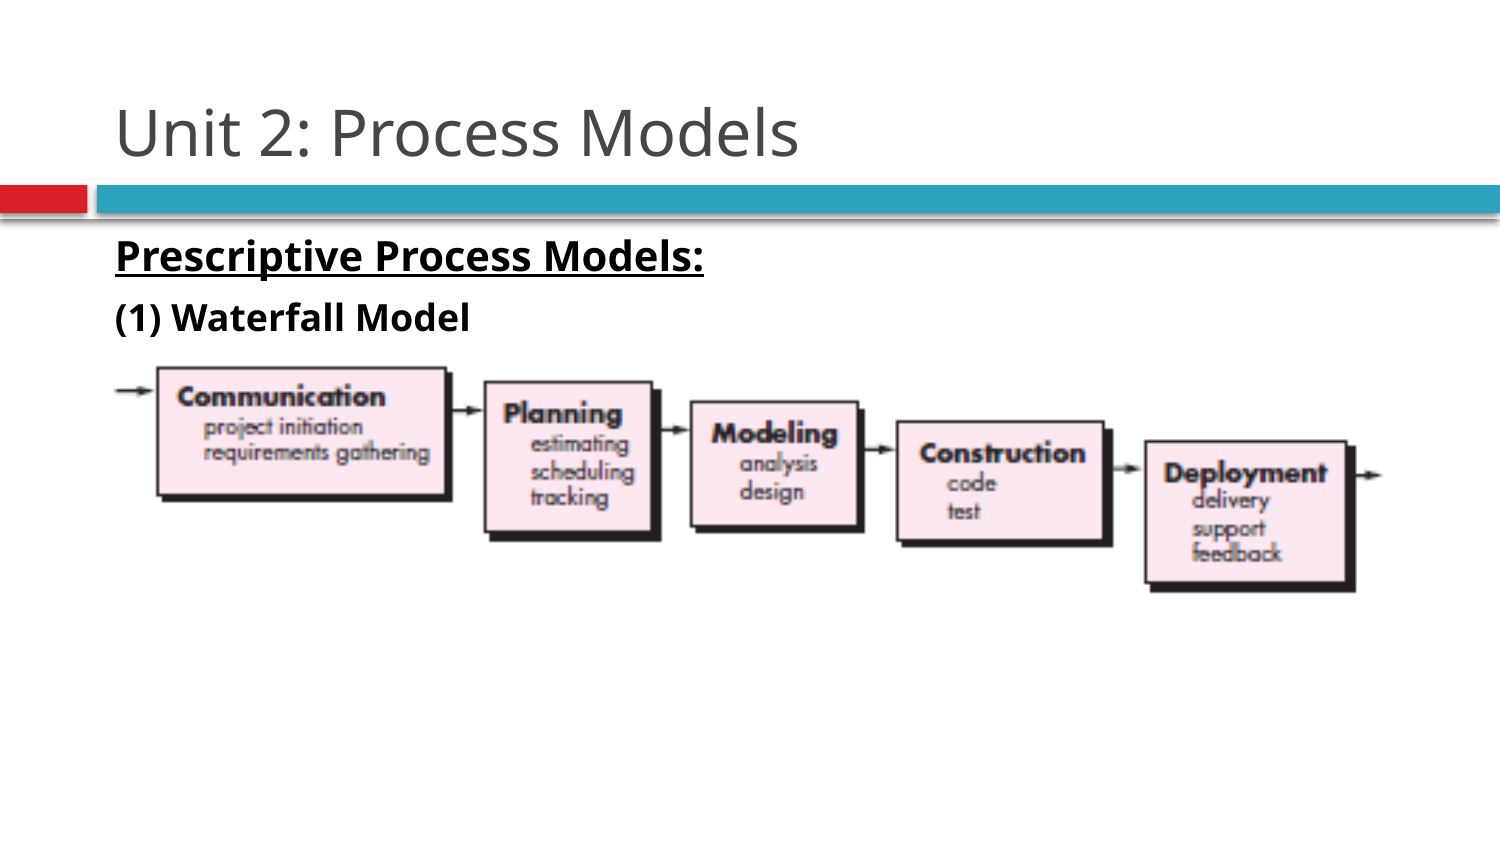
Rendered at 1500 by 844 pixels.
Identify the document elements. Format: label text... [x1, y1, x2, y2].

title Unit 2: Process Models [99, 46, 1438, 177]
picture [112, 358, 1388, 603]
list Prescriptive Process Models: (1) Waterfall Model [99, 221, 1475, 810]
